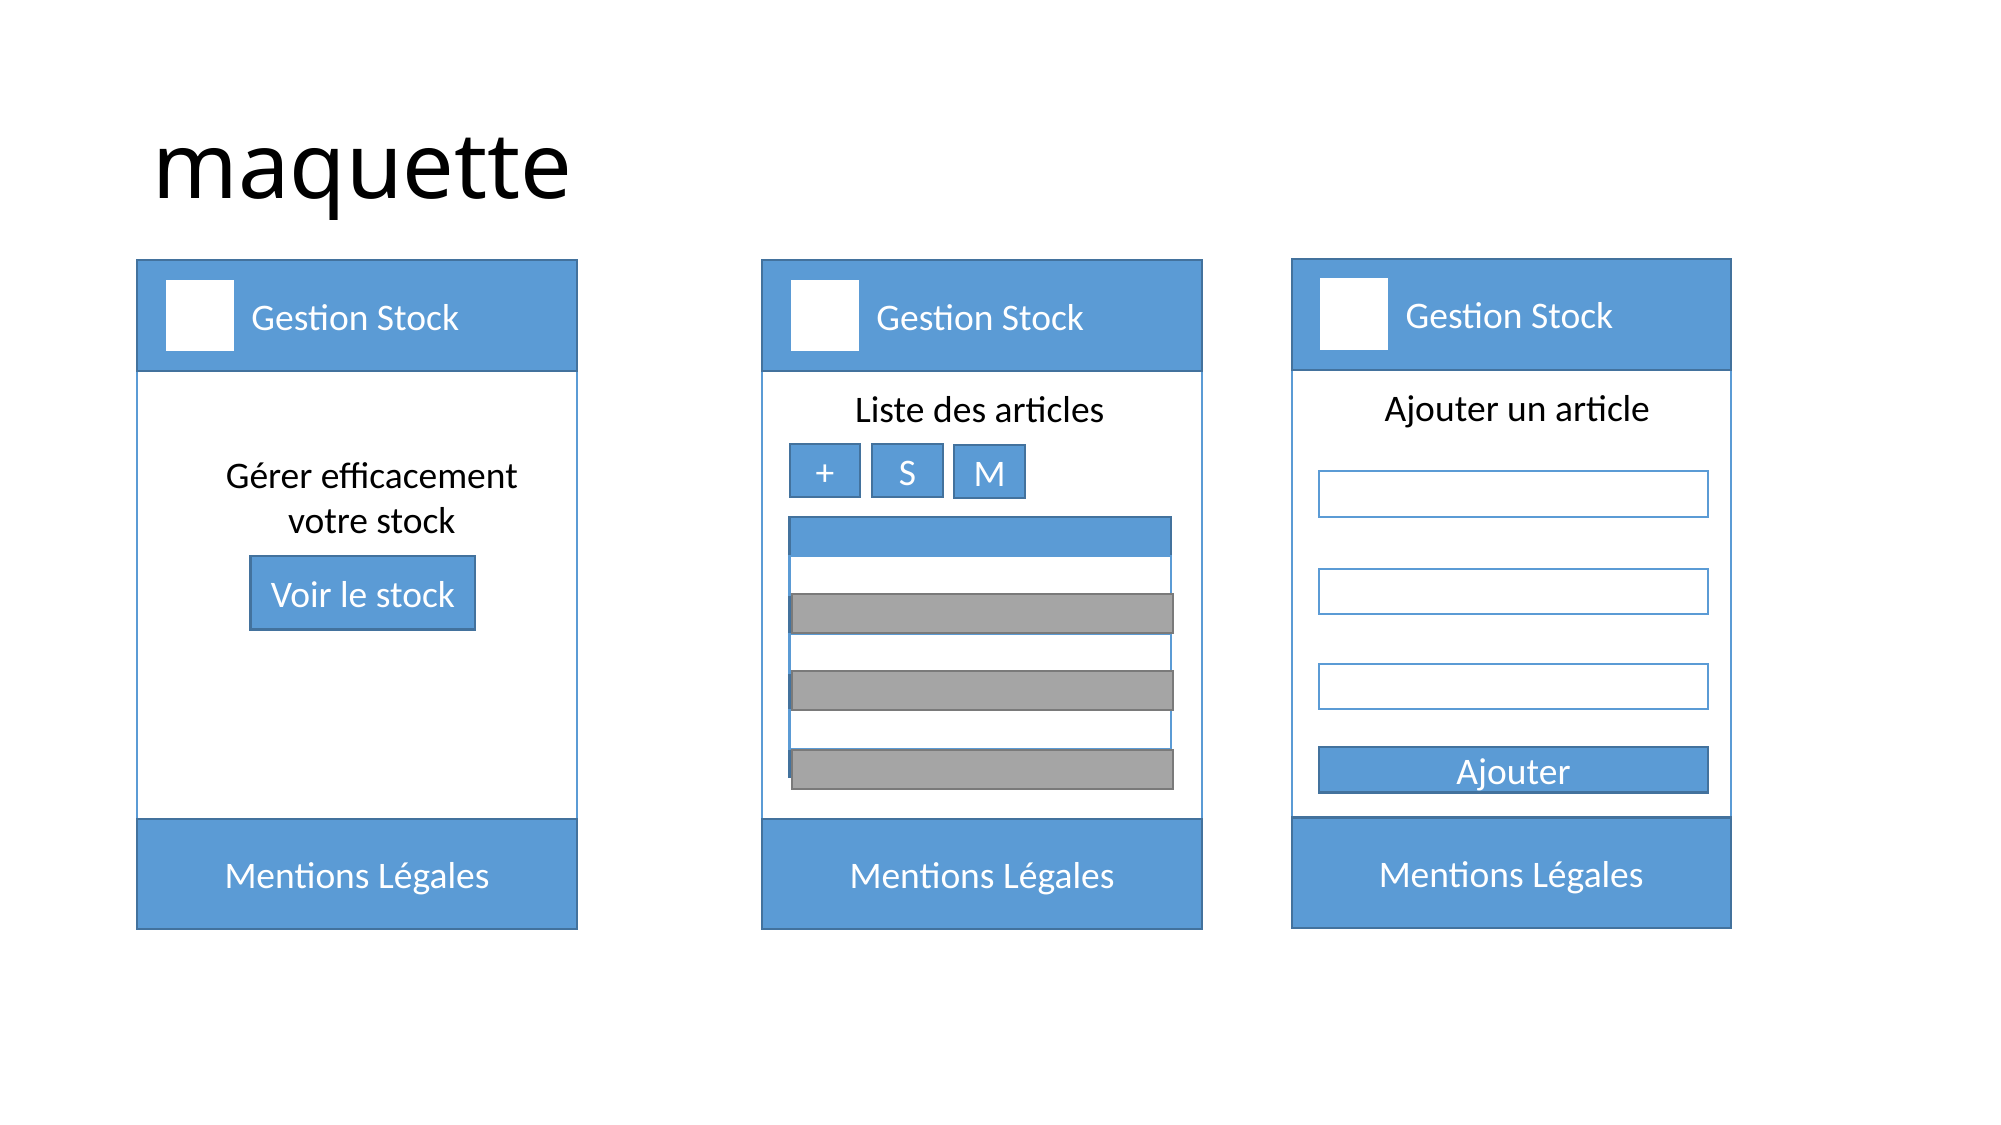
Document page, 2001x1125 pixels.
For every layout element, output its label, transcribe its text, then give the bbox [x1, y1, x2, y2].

text_box [136, 372, 578, 818]
text_box Gestion Stock [861, 285, 1100, 346]
text_box Gestion Stock [1390, 284, 1629, 344]
text_box Mentions Légales [761, 818, 1203, 930]
text_box [761, 372, 1203, 818]
text_box [1291, 371, 1732, 816]
text_box [791, 749, 1174, 790]
text_box Liste des articles [840, 377, 1120, 438]
title maquette [137, 59, 1863, 278]
text_box [791, 593, 1174, 634]
text_box [1318, 663, 1709, 710]
text_box [788, 633, 1172, 674]
text_box Gestion Stock [236, 285, 475, 346]
text_box Ajouter un article [1369, 376, 1666, 437]
text_box [164, 278, 236, 353]
text_box [791, 670, 1174, 711]
text_box Mentions Légales [1291, 816, 1732, 929]
text_box Voir le stock [249, 555, 476, 631]
text_box [1318, 568, 1709, 615]
text_box [1291, 258, 1732, 371]
text_box [1318, 276, 1391, 352]
text_box [1318, 470, 1709, 518]
text_box + [789, 443, 861, 498]
text_box [136, 259, 578, 372]
text_box [761, 259, 1203, 372]
text_box S [871, 443, 944, 498]
text_box [788, 516, 1172, 555]
text_box Ajouter [1318, 746, 1709, 794]
text_box M [953, 444, 1026, 499]
text_box [788, 709, 1172, 750]
text_box Gérer efficacement votre stock [200, 444, 544, 549]
text_box [788, 555, 1172, 596]
text_box Mentions Légales [136, 818, 578, 930]
text_box [789, 278, 861, 353]
